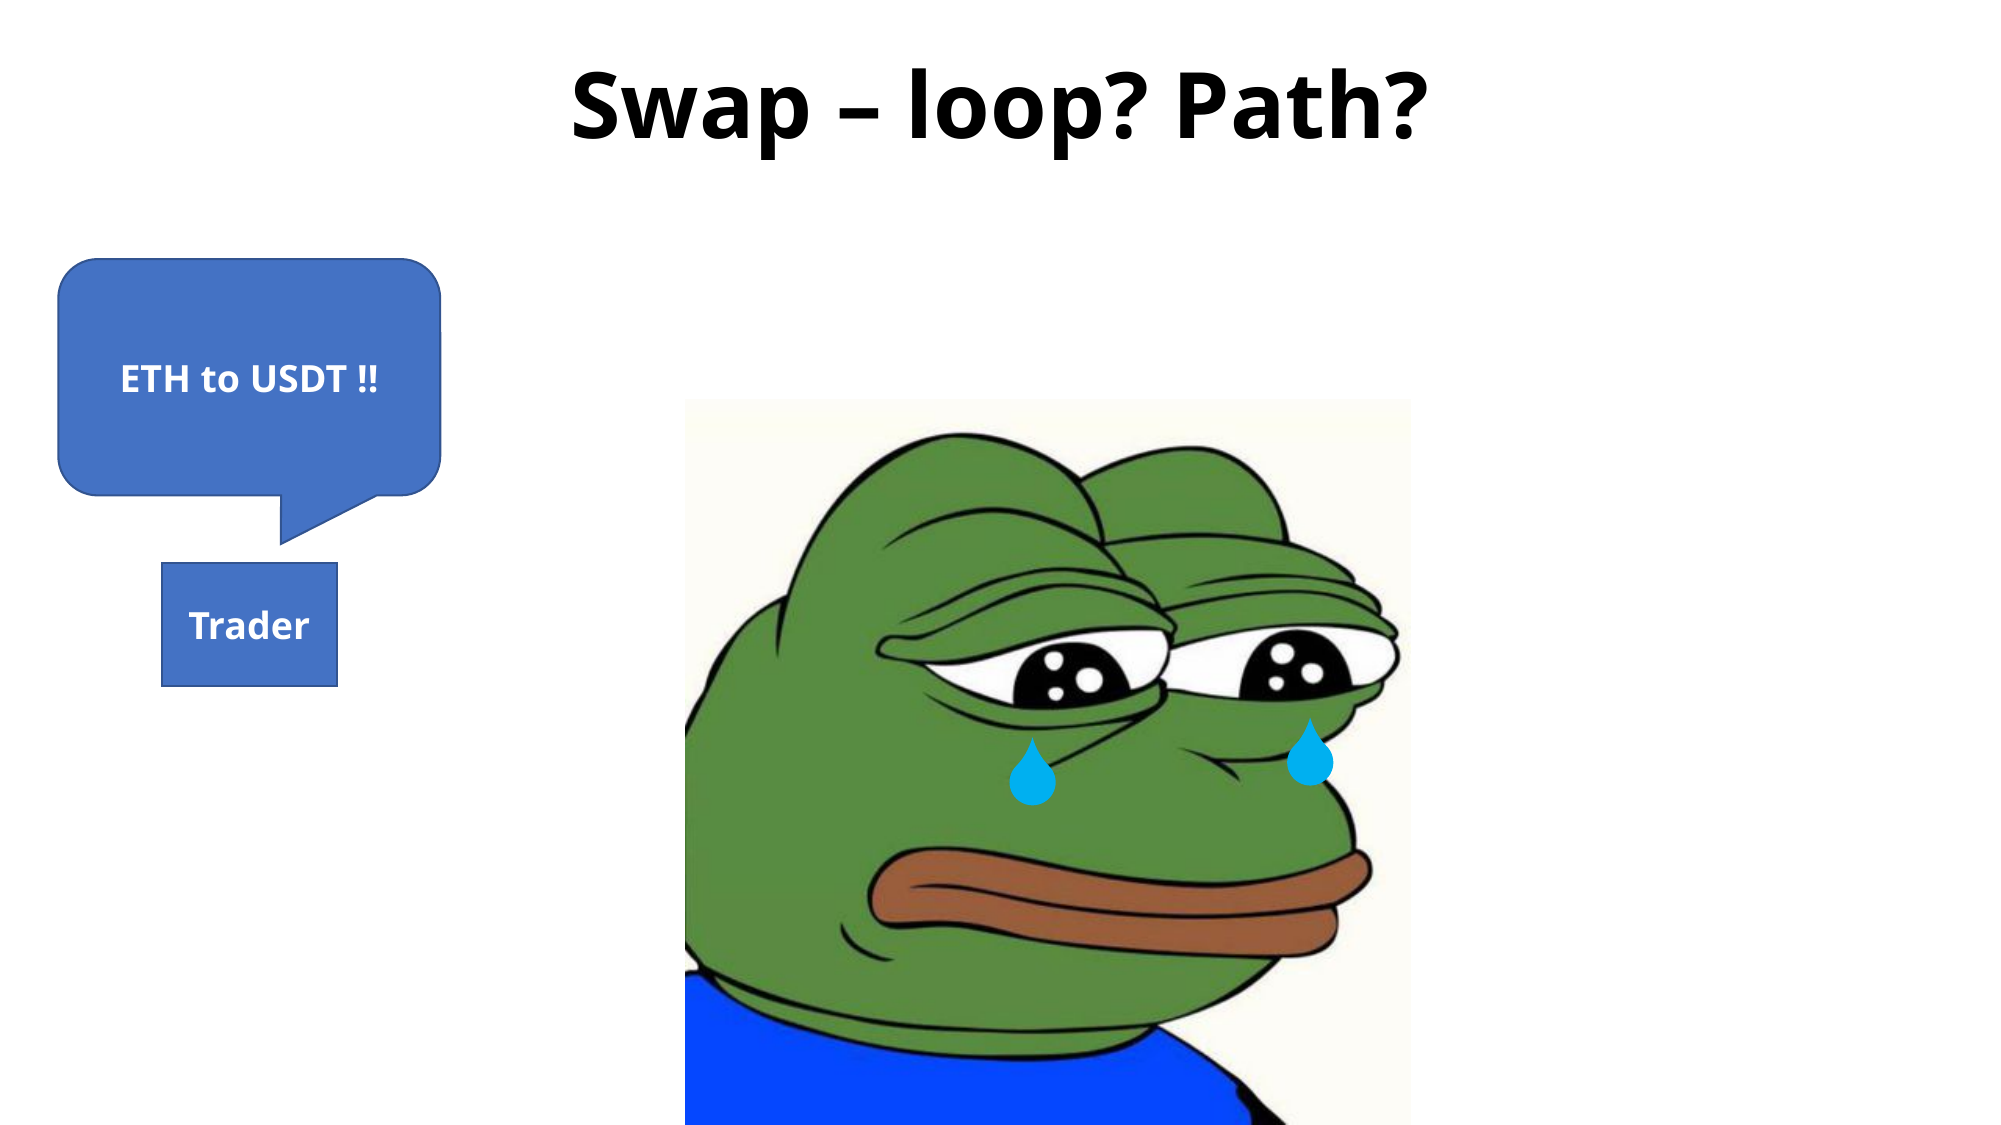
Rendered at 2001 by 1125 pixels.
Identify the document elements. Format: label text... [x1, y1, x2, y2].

title Swap – loop? Path? [137, 0, 1863, 218]
text_box Trader [161, 562, 338, 687]
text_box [685, 399, 1411, 1125]
text_box ETH to USDT !! [57, 258, 442, 546]
